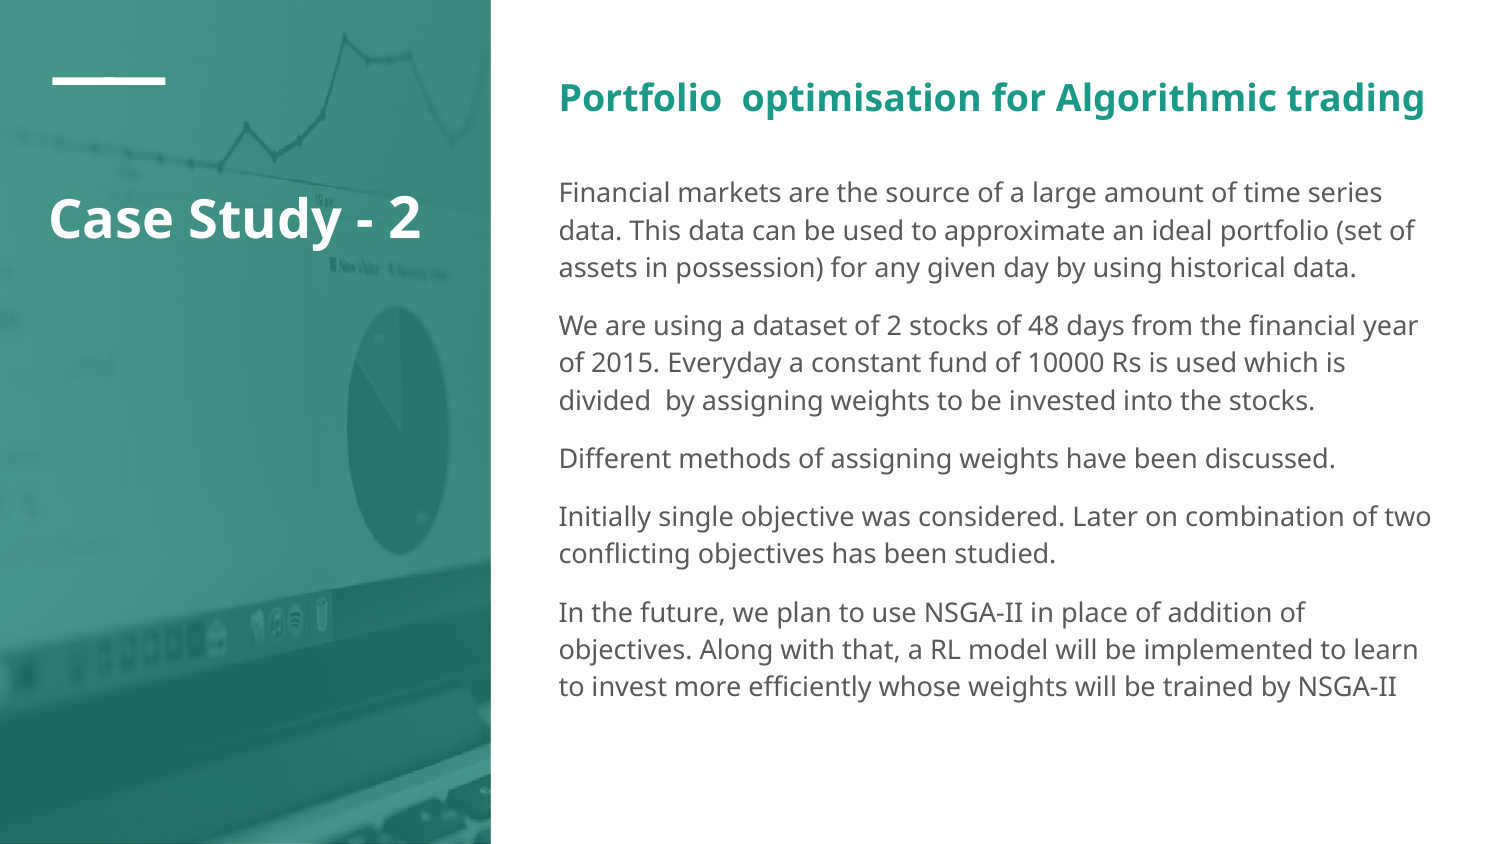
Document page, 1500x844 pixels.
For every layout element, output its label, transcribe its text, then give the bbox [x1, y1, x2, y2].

title Case Study - 2 [32, 164, 470, 443]
list Portfolio optimisation for Algorithmic trading Financial markets are the source of a large amount of time series data. This data can be used to approximate an ideal portfolio (set of assets in possession) for any given day by using historical data. We are using a dataset of 2 stocks of 48 days from the financial year of 2015. Everyday a constant fund of 10000 Rs is used which is divided by assigning weights to be invested into the stocks. Different methods of assigning weights have been discussed. Initially single objective was considered. Later on combination of two conflicting objectives has been studied. In the future, we plan to use NSGA-II in place of addition of objectives. Along with that, a RL model will be implemented to learn to invest more efficiently whose weights will be trained by NSGA-II [543, 51, 1460, 808]
